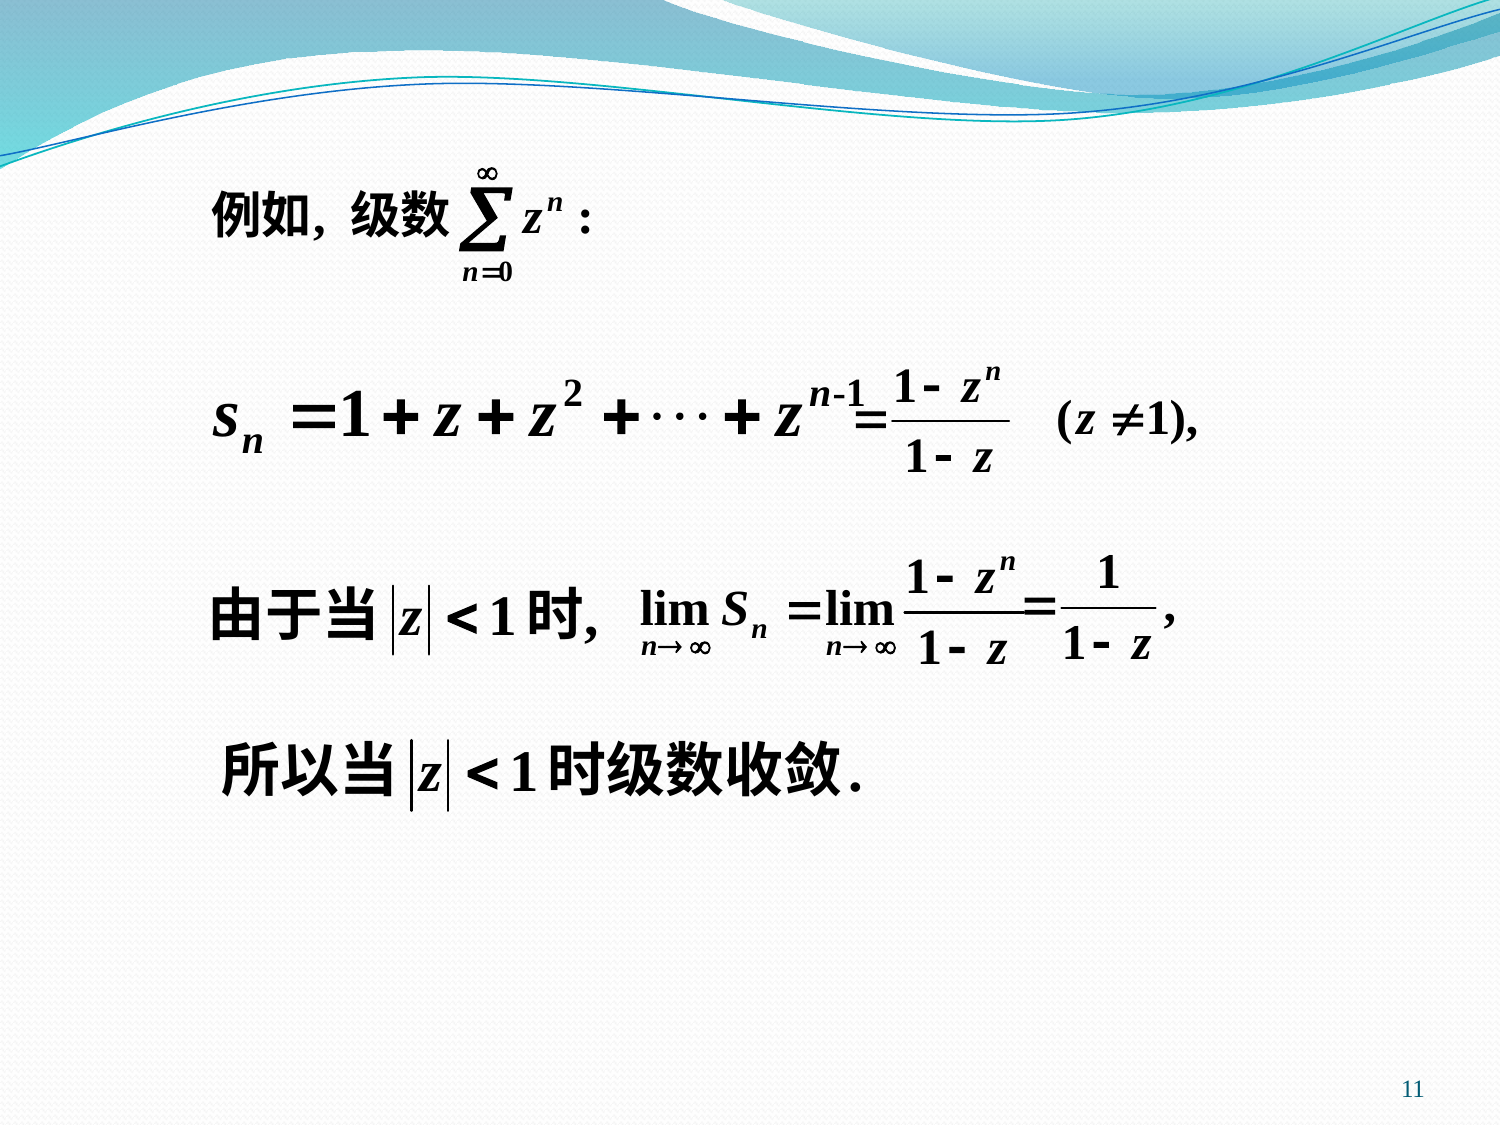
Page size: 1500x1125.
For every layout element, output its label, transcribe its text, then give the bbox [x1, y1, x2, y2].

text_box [1012, 537, 1184, 676]
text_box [618, 537, 1012, 681]
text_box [200, 362, 836, 472]
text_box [203, 149, 599, 293]
slide_number 11 [1299, 1042, 1425, 1103]
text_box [205, 572, 608, 665]
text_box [212, 727, 915, 821]
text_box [843, 347, 1207, 489]
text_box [1005, 538, 1012, 681]
